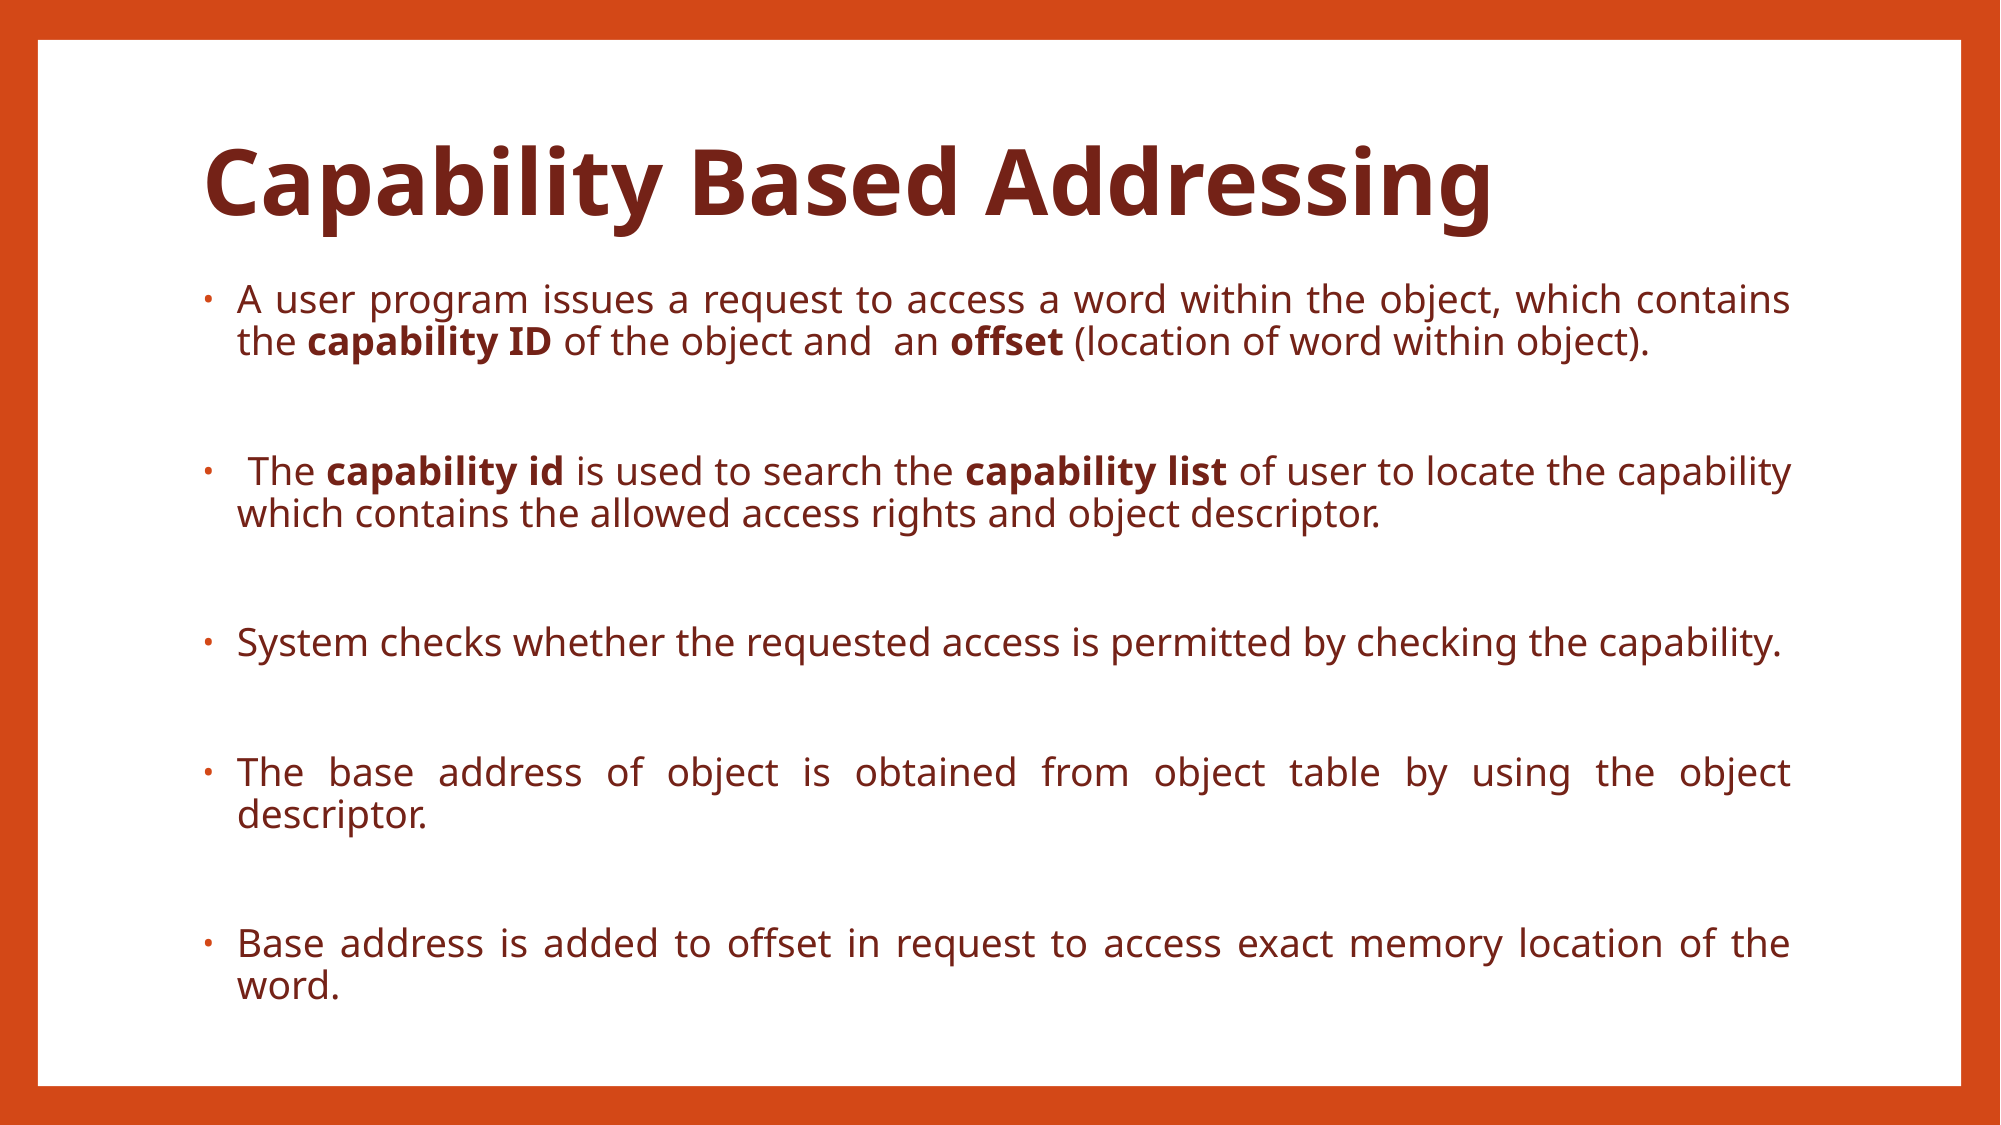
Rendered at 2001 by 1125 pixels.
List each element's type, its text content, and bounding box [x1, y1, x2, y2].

title Capability Based Addressing [187, 99, 1808, 272]
list A user program issues a request to access a word within the object, which contains the capability ID of the object and an offset (location of word within object). The capability id is used to search the capability list of user to locate the capability which contains the allowed access rights and object descriptor. System checks whether the requested access is permitted by checking the capability. The base address of object is obtained from object table by using the object descriptor. Base address is added to offset in request to access exact memory location of the word. [187, 272, 1808, 1050]
